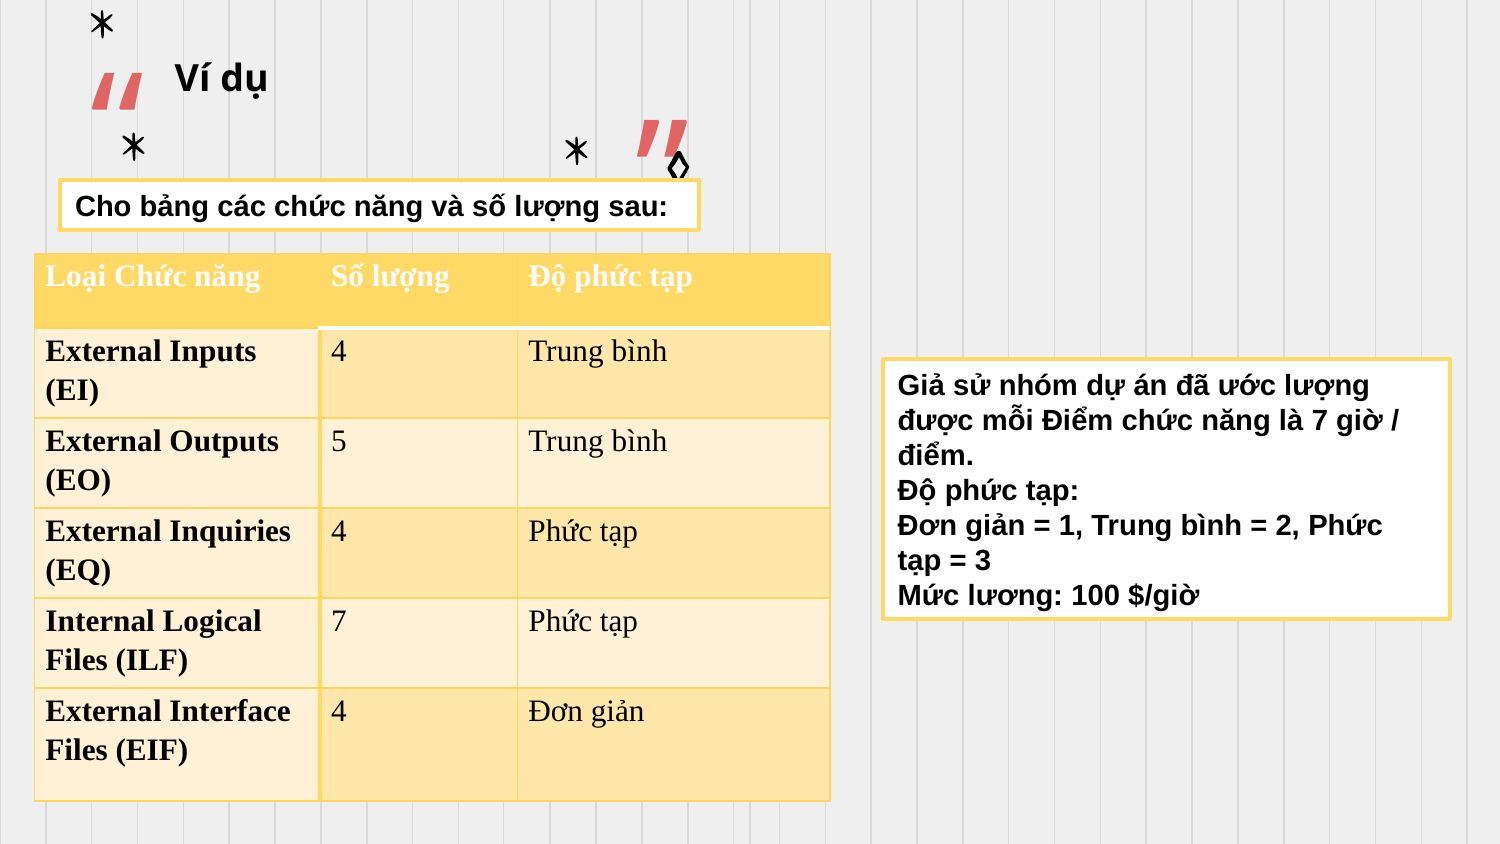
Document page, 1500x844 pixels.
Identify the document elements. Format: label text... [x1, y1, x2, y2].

table_header Độ phức tạp [518, 255, 829, 326]
table_cell External Inquiries (EQ) [35, 509, 318, 597]
title “ [0, 15, 286, 110]
text_box Giả sử nhóm dự án đã ước lượng được mỗi Điểm chức năng là 7 giờ / điểm. Độ phức tạp: Đơn giản = 1, Trung bình = 2, Phức tạp = 3 Mức lương: 100 $/giờ [881, 357, 1452, 621]
table_cell Phức tạp [518, 509, 829, 597]
table_cell 4 [322, 509, 517, 597]
text_box [90, 10, 113, 39]
table_cell 4 [322, 330, 517, 417]
title ” [494, 62, 830, 157]
table_header Số lượng [322, 255, 517, 326]
table_cell Internal Logical Files (ILF) [35, 599, 318, 687]
table_cell External Outputs (EO) [35, 419, 318, 507]
table_header Loại Chức năng [35, 255, 318, 327]
table_cell 5 [322, 419, 517, 507]
text_box [667, 150, 690, 178]
text_box Cho bảng các chức năng và số lượng sau: [58, 178, 701, 232]
table_cell Đơn giản [518, 689, 829, 800]
table_cell External Inputs (EI) [35, 329, 318, 417]
table_cell Trung bình [518, 419, 829, 507]
table_cell External Interface Files (EIF) [35, 689, 318, 800]
text_box [565, 136, 588, 166]
title Ví dụ [159, 38, 636, 133]
text_box [122, 132, 145, 162]
table_cell Phức tạp [518, 599, 829, 687]
table_cell 7 [322, 599, 517, 687]
table_cell Trung bình [518, 330, 829, 417]
table_cell 4 [322, 689, 517, 800]
